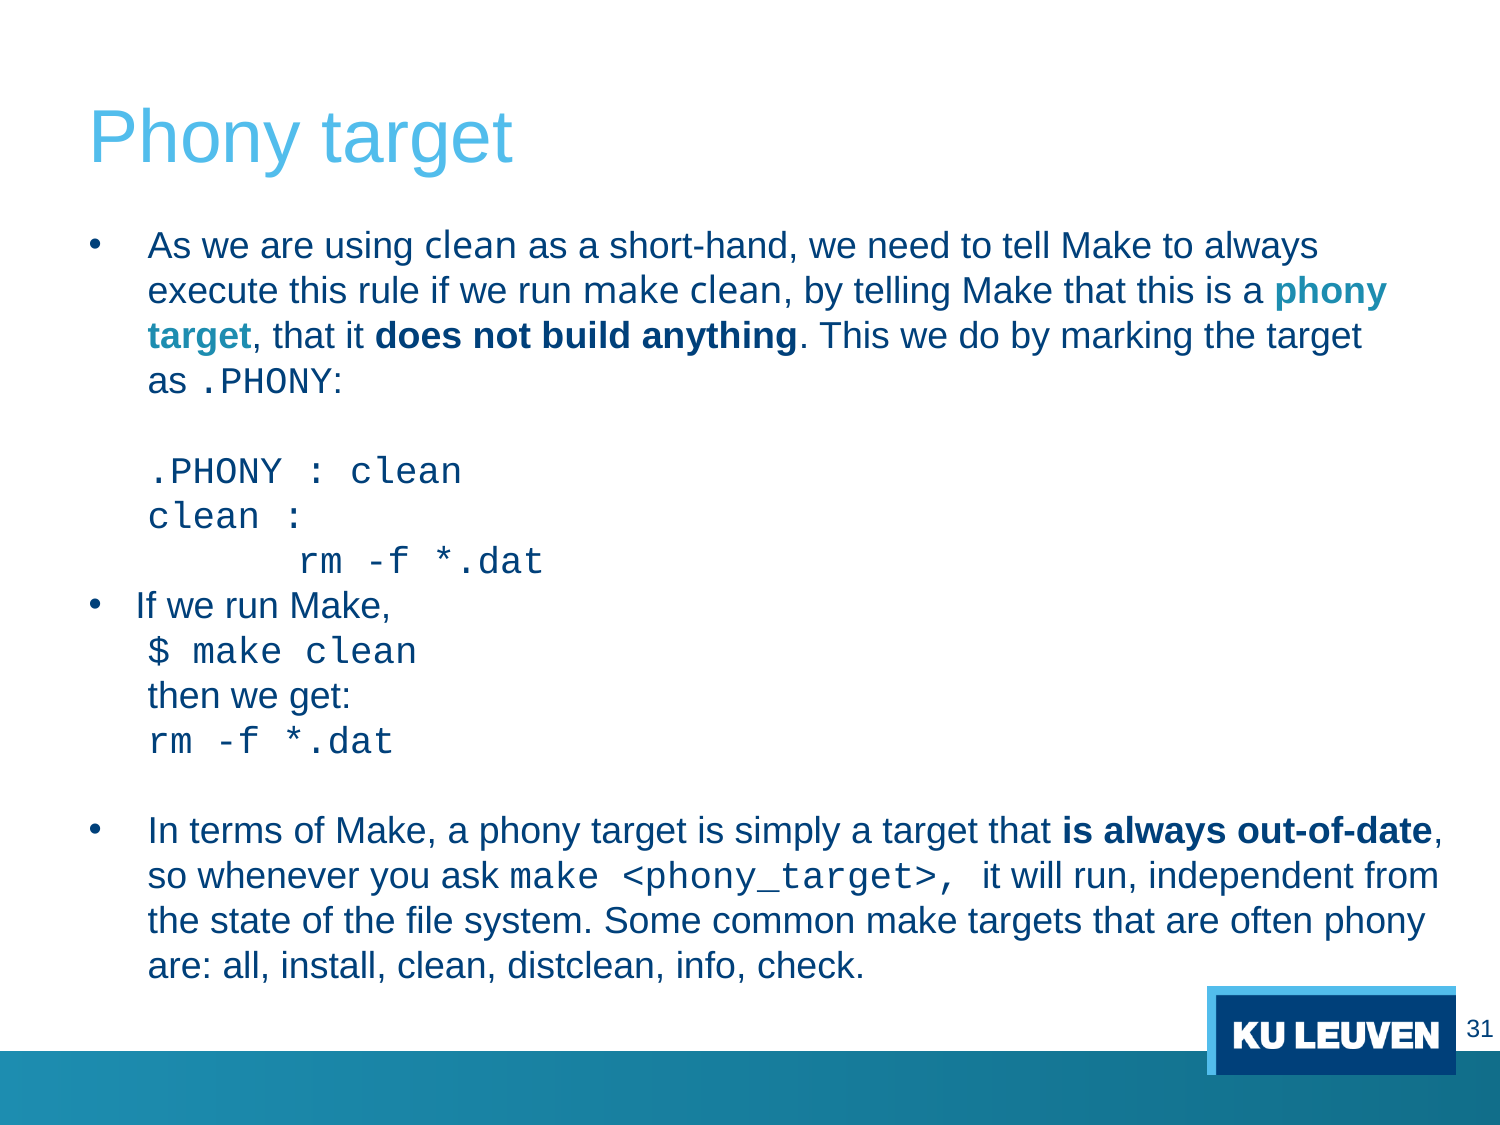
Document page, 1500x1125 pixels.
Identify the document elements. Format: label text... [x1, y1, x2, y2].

slide_number 31 [1340, 1012, 1495, 1060]
list As we are using clean as a short-hand, we need to tell Make to always execute this rule if we run make clean, by telling Make that this is a phony target, that it does not build anything. This we do by marking the target as .PHONY: .PHONY : clean clean : rm -f *.dat If we run Make, $ make clean then we get: rm -f *.dat In terms of Make, a phony target is simply a target that is always out-of-date, so whenever you ask make <phony_target>, it will run, independent from the state of the file system. Some common make targets that are often phony are: all, install, clean, distclean, info, check. [88, 221, 1456, 1071]
title Phony target [88, 29, 1456, 178]
picture [1207, 1071, 1456, 1075]
